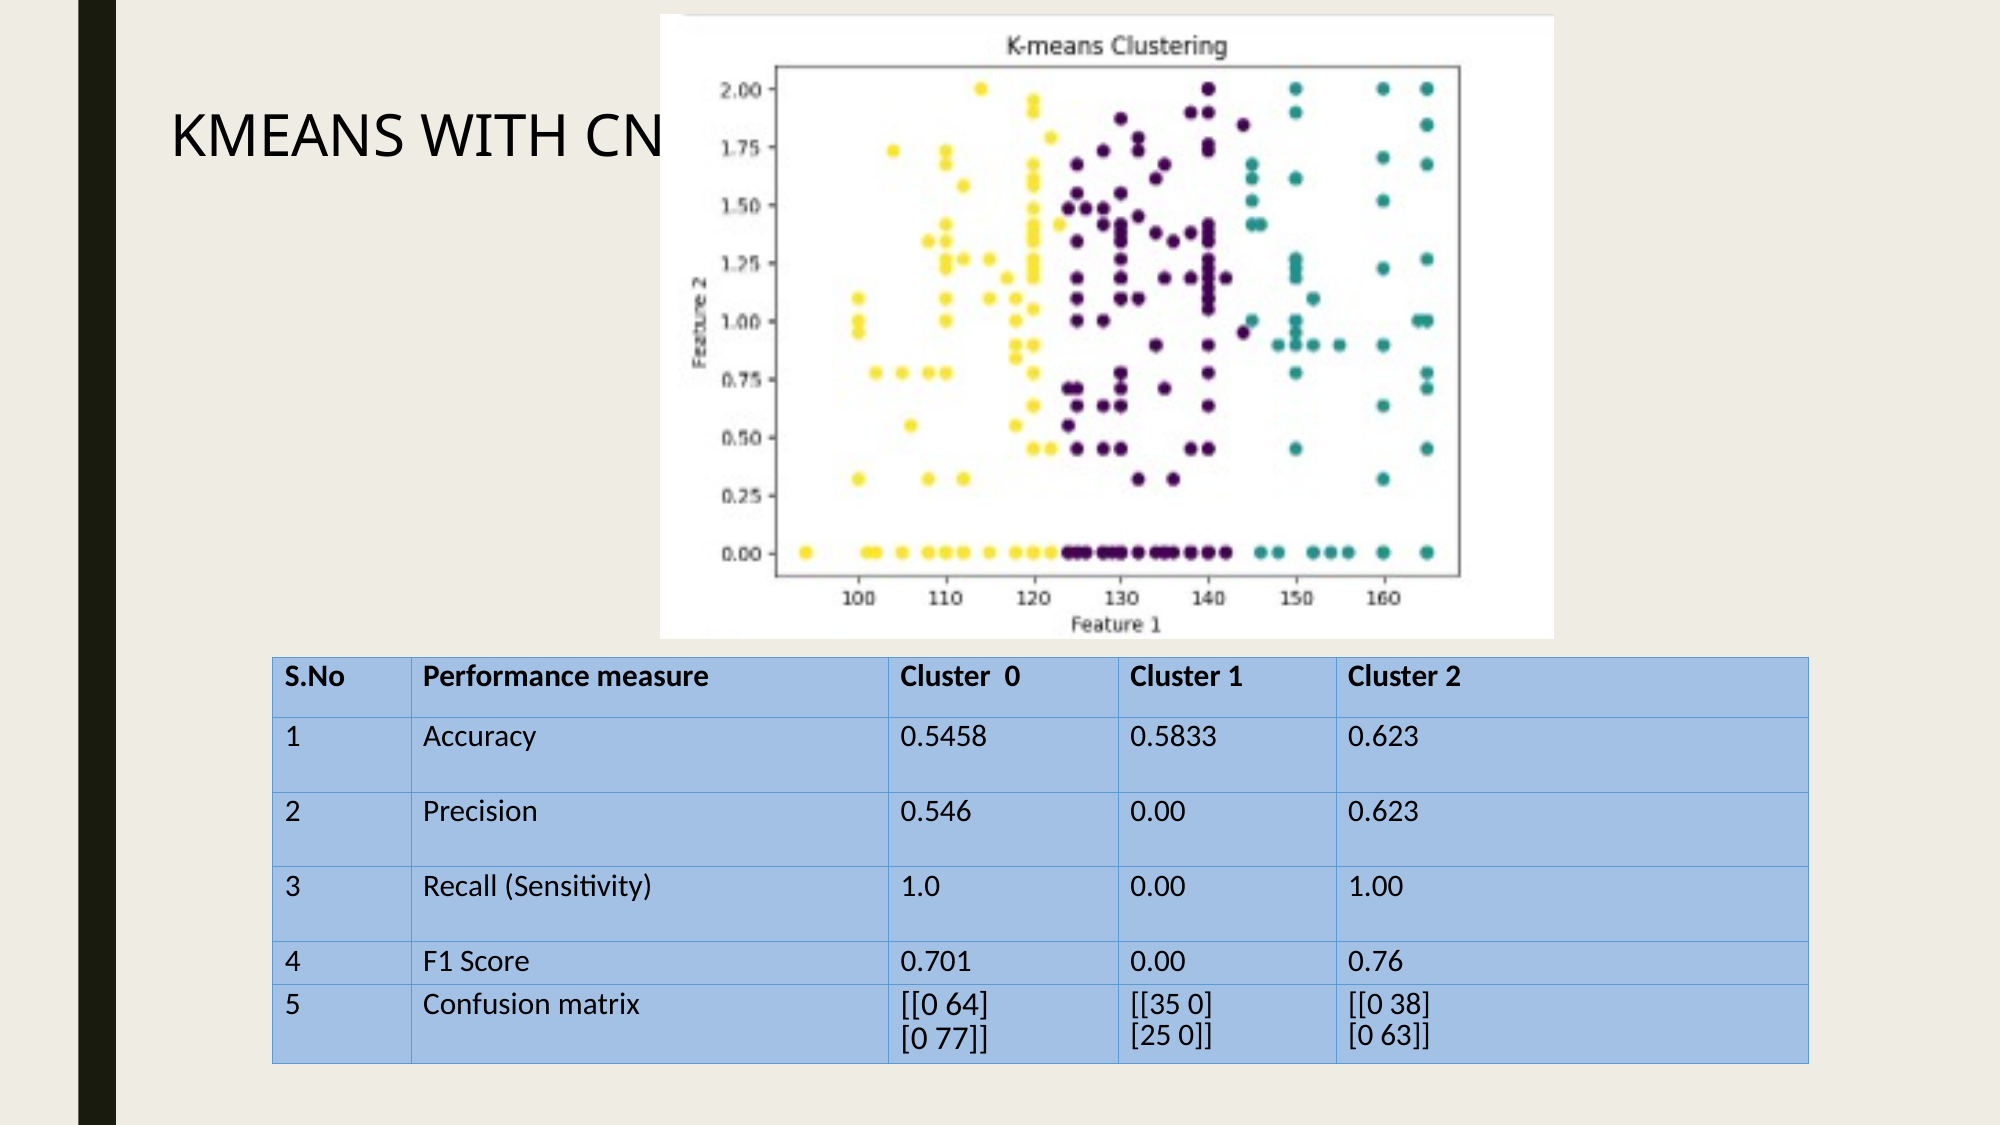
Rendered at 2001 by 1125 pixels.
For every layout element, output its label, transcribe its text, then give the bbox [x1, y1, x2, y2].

table_cell 0.623 [1337, 793, 1808, 866]
table_cell 1​ [273, 718, 411, 792]
table_header S.No​ [273, 658, 411, 717]
table_cell 5 [273, 985, 411, 1063]
table_cell Recall (Sensitivity)​ [412, 867, 888, 941]
picture [660, 14, 1554, 639]
table_cell Precision​ [412, 793, 888, 866]
table_cell 1.00 [1337, 867, 1808, 941]
table_cell Accuracy​ [412, 718, 888, 792]
table_header Cluster 0 [889, 658, 1118, 717]
text_box KMEANS WITH CNN [155, 90, 660, 176]
table_cell 0.546 [889, 793, 1118, 866]
table_cell 0.00 [1119, 867, 1336, 941]
table_cell 2​ [273, 793, 411, 866]
table_cell 4 [273, 942, 411, 984]
table_cell F1 Score​ [412, 942, 888, 984]
table_cell 0.701 [889, 942, 1118, 984]
table_cell [[35 0] [25 0]] [1119, 985, 1336, 1063]
table_cell 0.76 [1337, 942, 1808, 984]
table_cell ​[[0 64] [0 77]] [889, 985, 1118, 1063]
table_header Performance measure​ [412, 658, 888, 717]
table_cell 3​ [273, 867, 411, 941]
table_cell 0.00 [1119, 793, 1336, 866]
table_cell 0.623 [1337, 718, 1808, 792]
table_cell [[0 38] [0 63]] [1337, 985, 1808, 1063]
table_cell 0.00 [1119, 942, 1336, 984]
table_cell 0.5458 [889, 718, 1118, 792]
table_cell 0.5833 [1119, 718, 1336, 792]
table_header Cluster 1 [1119, 658, 1336, 717]
table_cell Confusion matrix​ [412, 985, 888, 1063]
table_cell 1.0 [889, 867, 1118, 941]
table_header Cluster 2 [1337, 658, 1808, 717]
